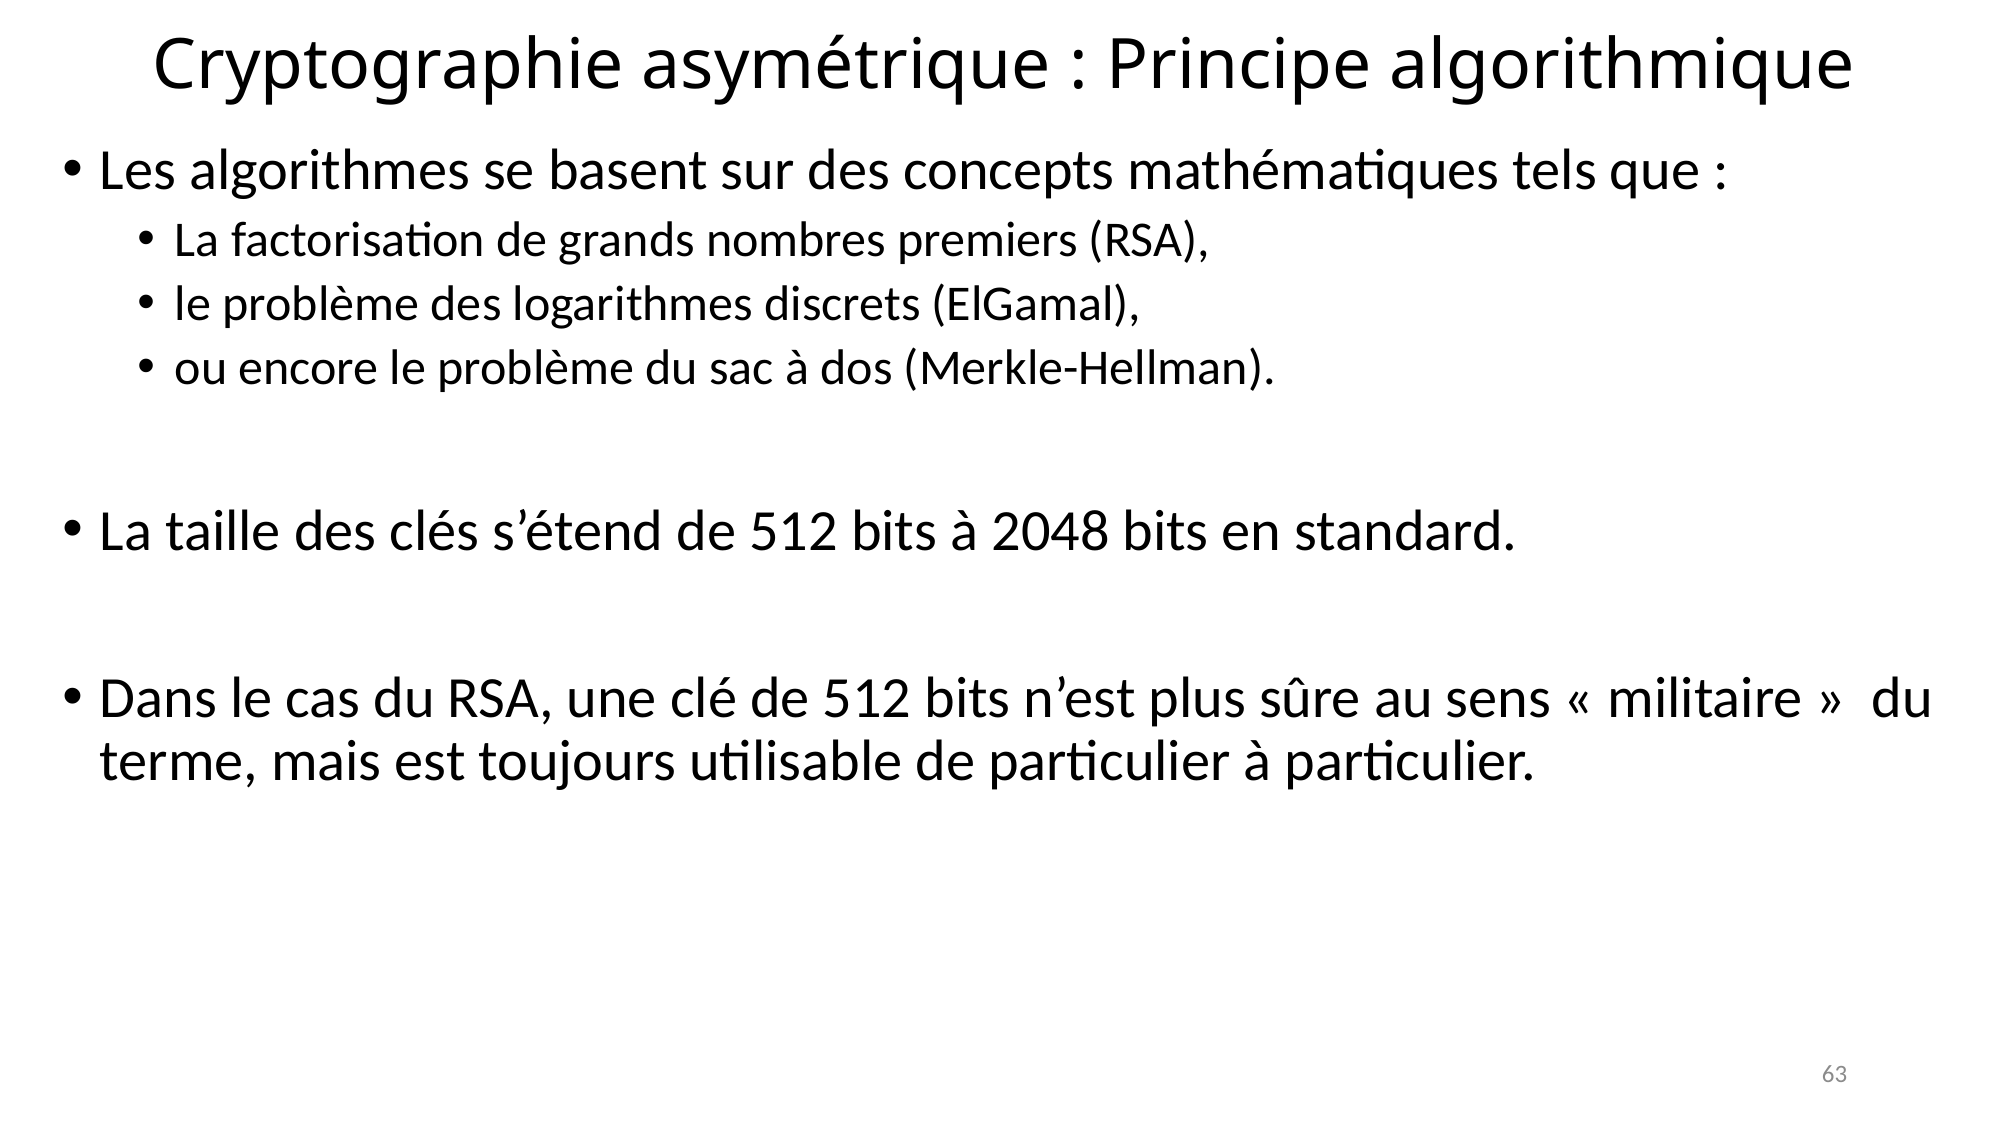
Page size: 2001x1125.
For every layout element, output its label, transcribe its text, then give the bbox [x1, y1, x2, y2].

list Les algorithmes se basent sur des concepts mathématiques tels que : La factorisation de grands nombres premiers (RSA), le problème des logarithmes discrets (ElGamal), ou encore le problème du sac à dos (Merkle-Hellman). La taille des clés s’étend de 512 bits à 2048 bits en standard. Dans le cas du RSA, une clé de 512 bits n’est plus sûre au sens « militaire » du terme, mais est toujours utilisable de particulier à particulier. [47, 132, 1963, 1098]
title Cryptographie asymétrique : Principe algorithmique [137, 0, 1924, 132]
slide_number 63 [1412, 1042, 1863, 1103]
